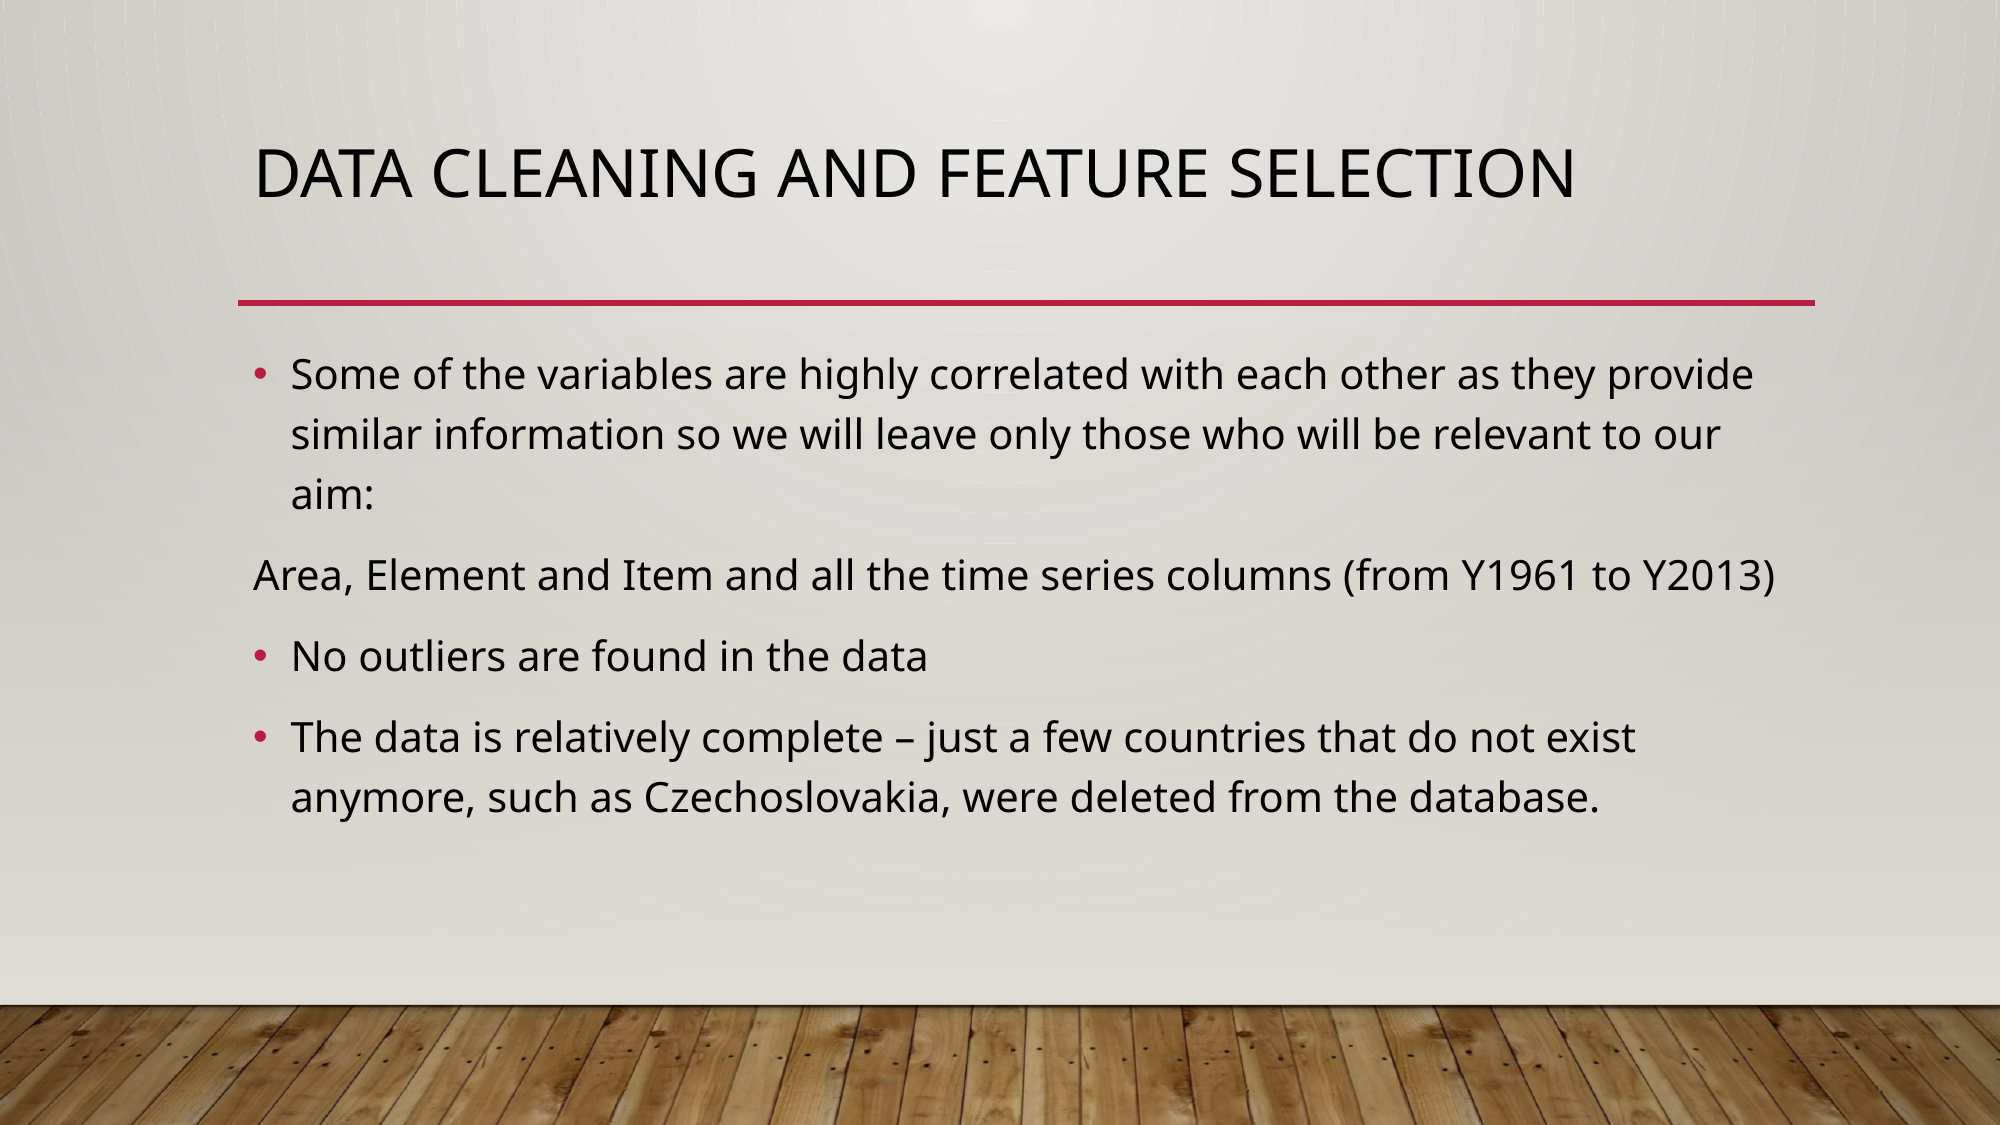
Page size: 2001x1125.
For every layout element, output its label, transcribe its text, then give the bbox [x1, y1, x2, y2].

list Some of the variables are highly correlated with each other as they provide similar information so we will leave only those who will be relevant to our aim: Area, Element and Item and all the time series columns (from Y1961 to Y2013) No outliers are found in the data The data is relatively complete – just a few countries that do not exist anymore, such as Czechoslovakia, were deleted from the database. [238, 330, 1814, 897]
picture [0, 1005, 2000, 1125]
title Data cleaning and feature selection [238, 131, 1814, 305]
